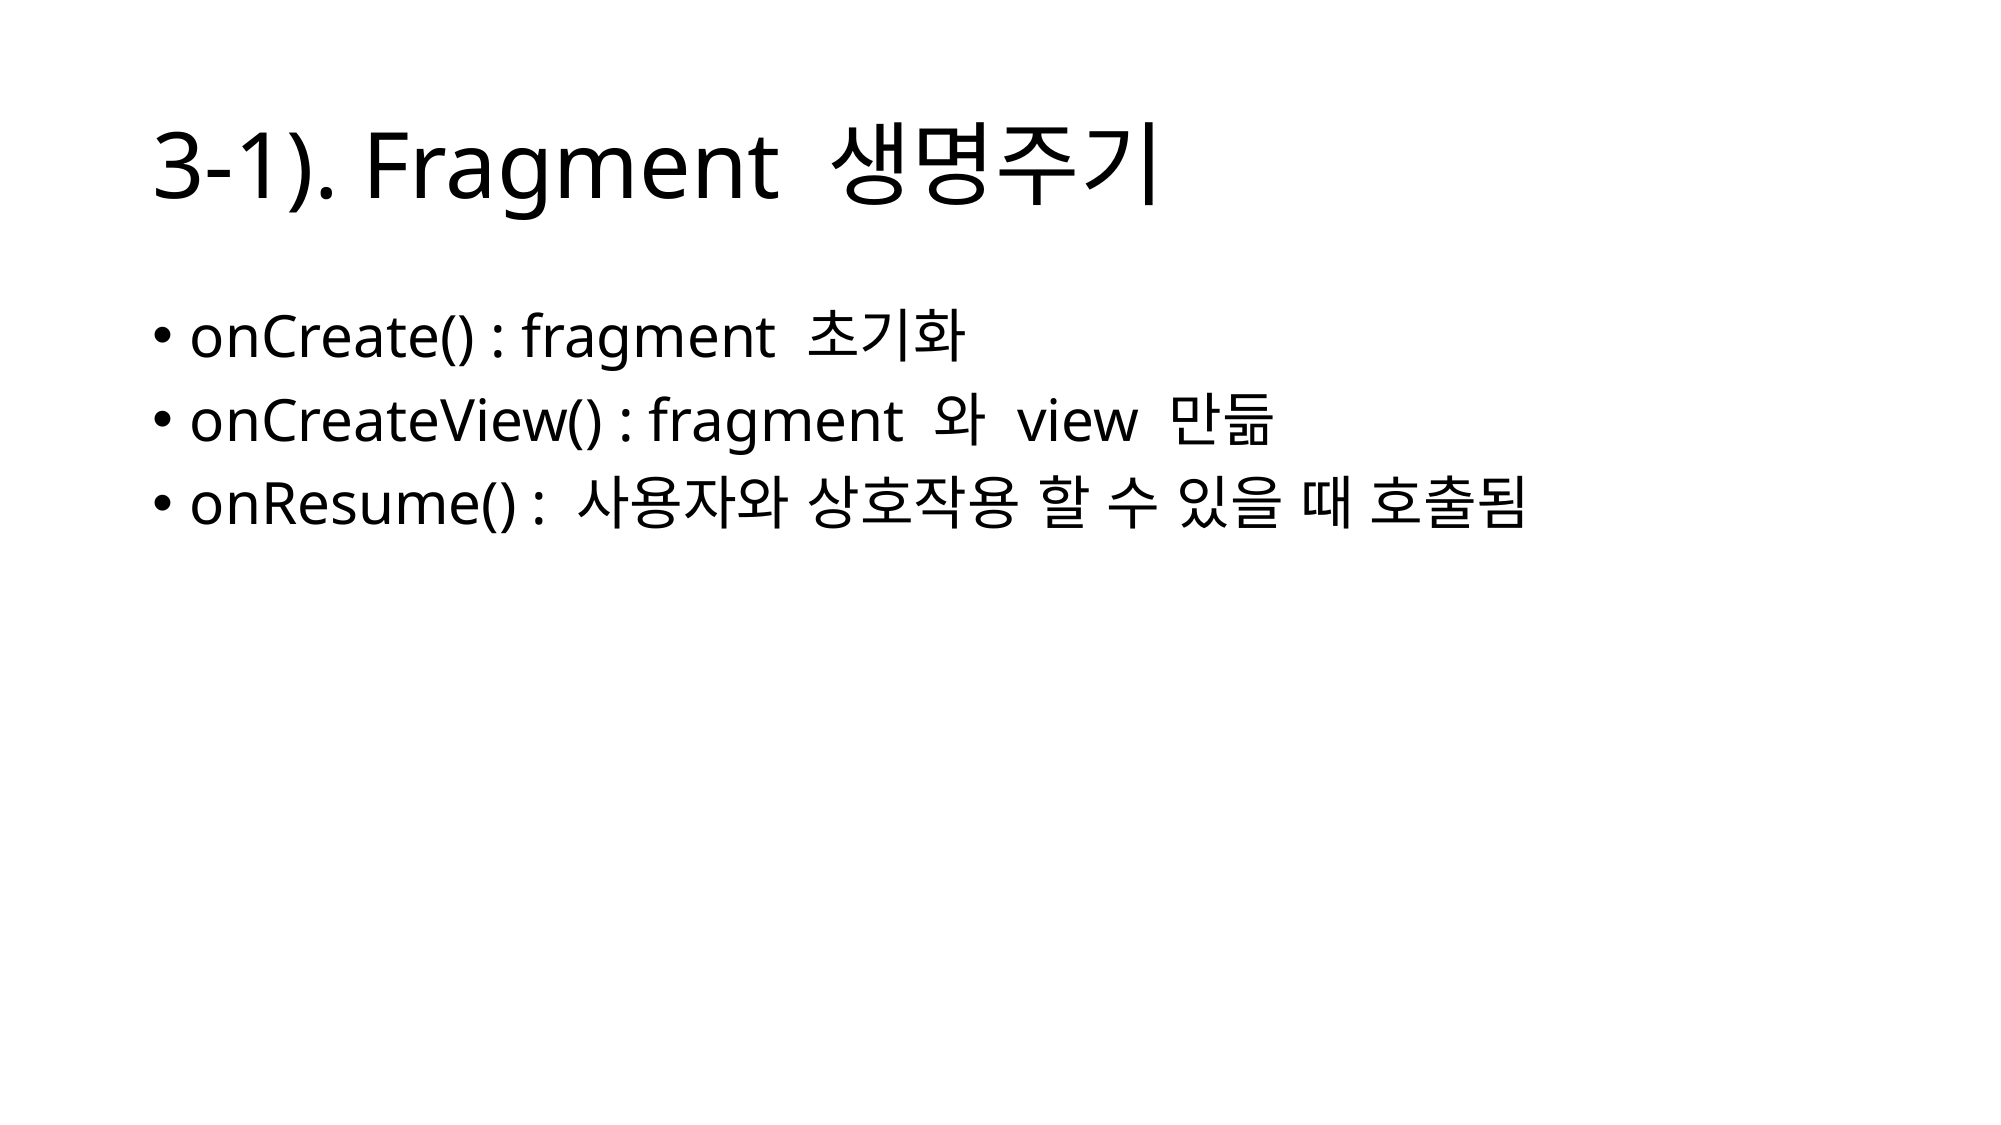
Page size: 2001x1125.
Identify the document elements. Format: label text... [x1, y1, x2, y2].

list onCreate() : fragment 초기화 onCreateView() : fragment 와 view 만듦 onResume() : 사용자와 상호작용 할 수 있을 때 호출됨 [137, 299, 1863, 1014]
title 3-1). Fragment 생명주기 [137, 59, 1863, 278]
